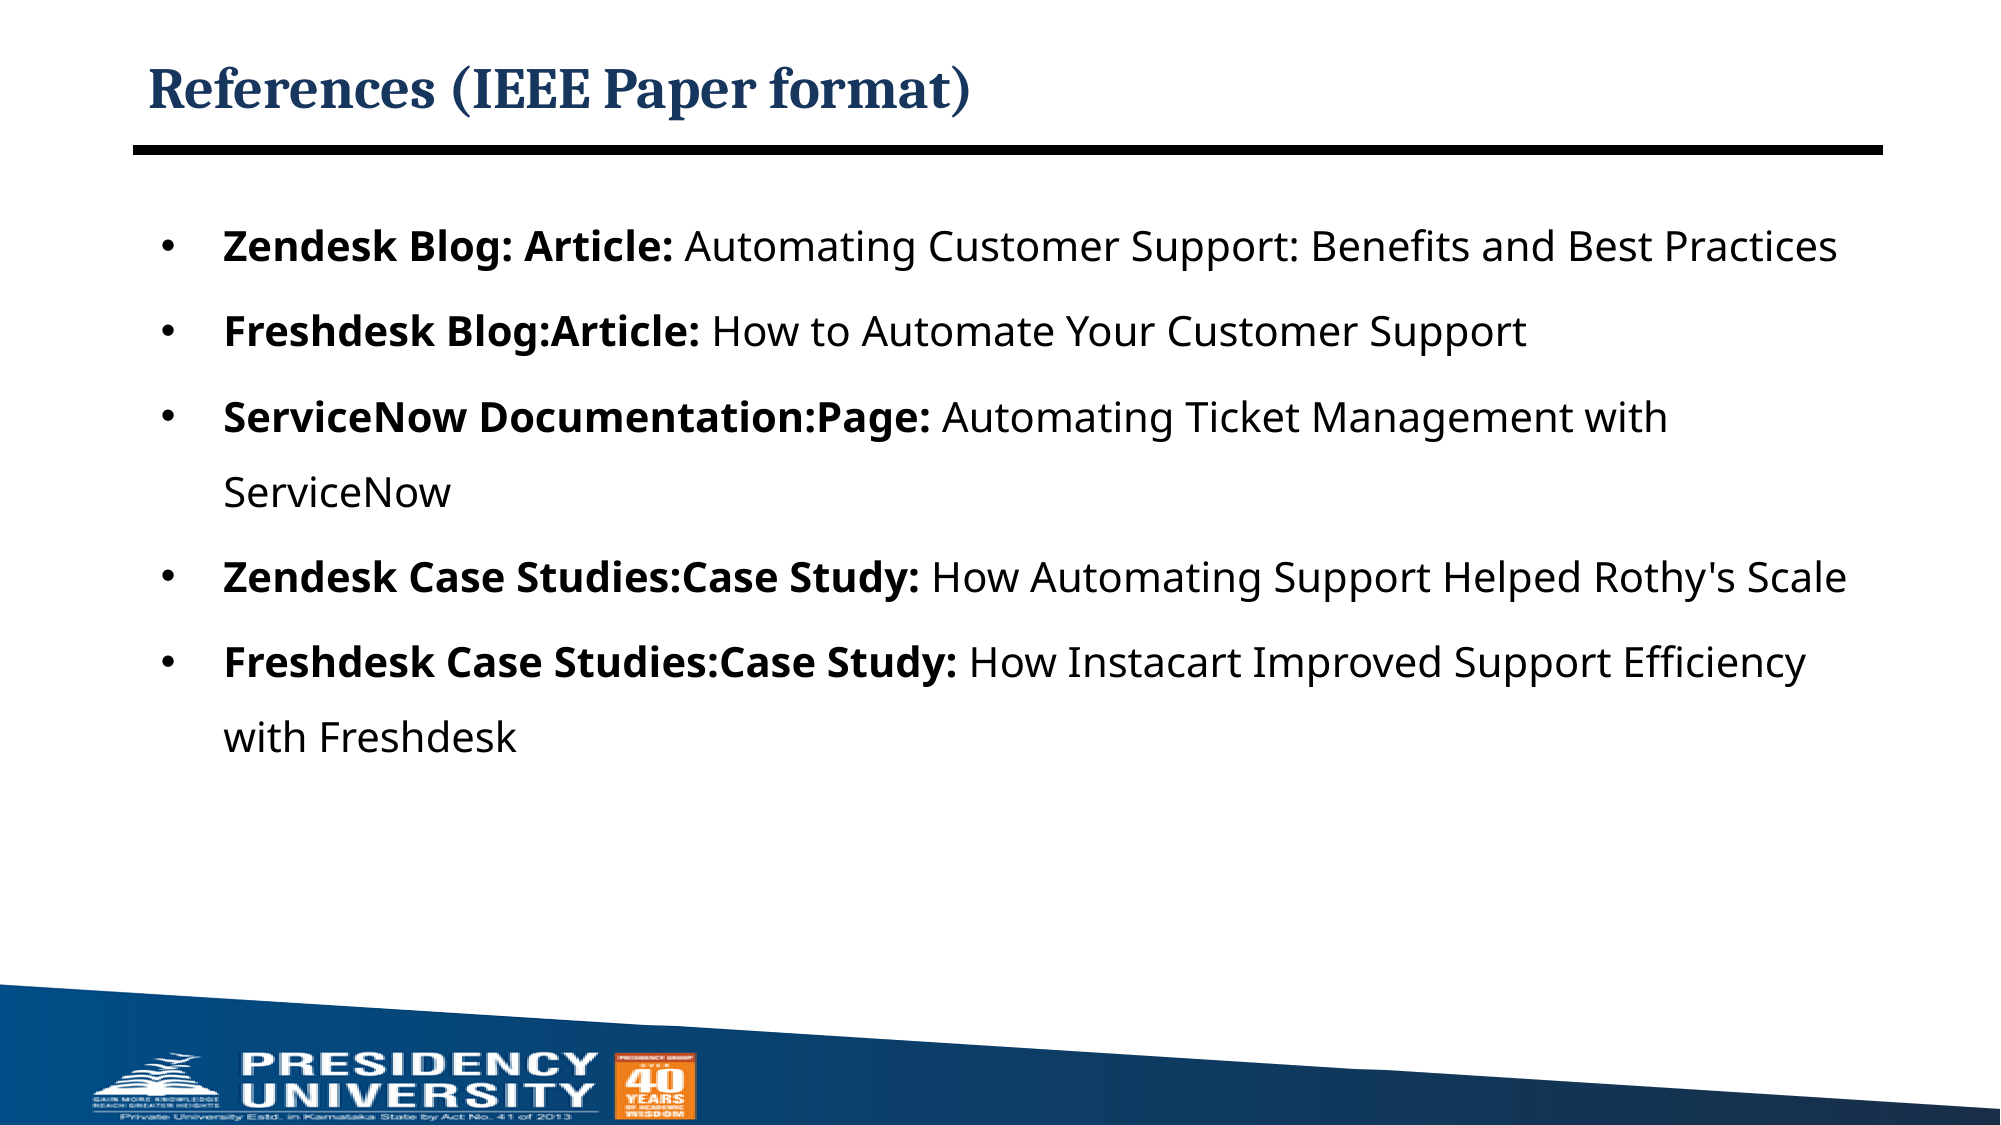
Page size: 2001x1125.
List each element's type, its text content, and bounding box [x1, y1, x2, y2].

list Zendesk Blog: Article: Automating Customer Support: Benefits and Best Practices Freshdesk Blog:Article: How to Automate Your Customer Support ServiceNow Documentation:Page: Automating Ticket Management with ServiceNow Zendesk Case Studies:Case Study: How Automating Support Helped Rothy's Scale Freshdesk Case Studies:Case Study: How Instacart Improved Support Efficiency with Freshdesk [133, 187, 1884, 1000]
title References (IEEE Paper format) [133, 45, 1884, 125]
picture [0, 982, 2000, 1125]
